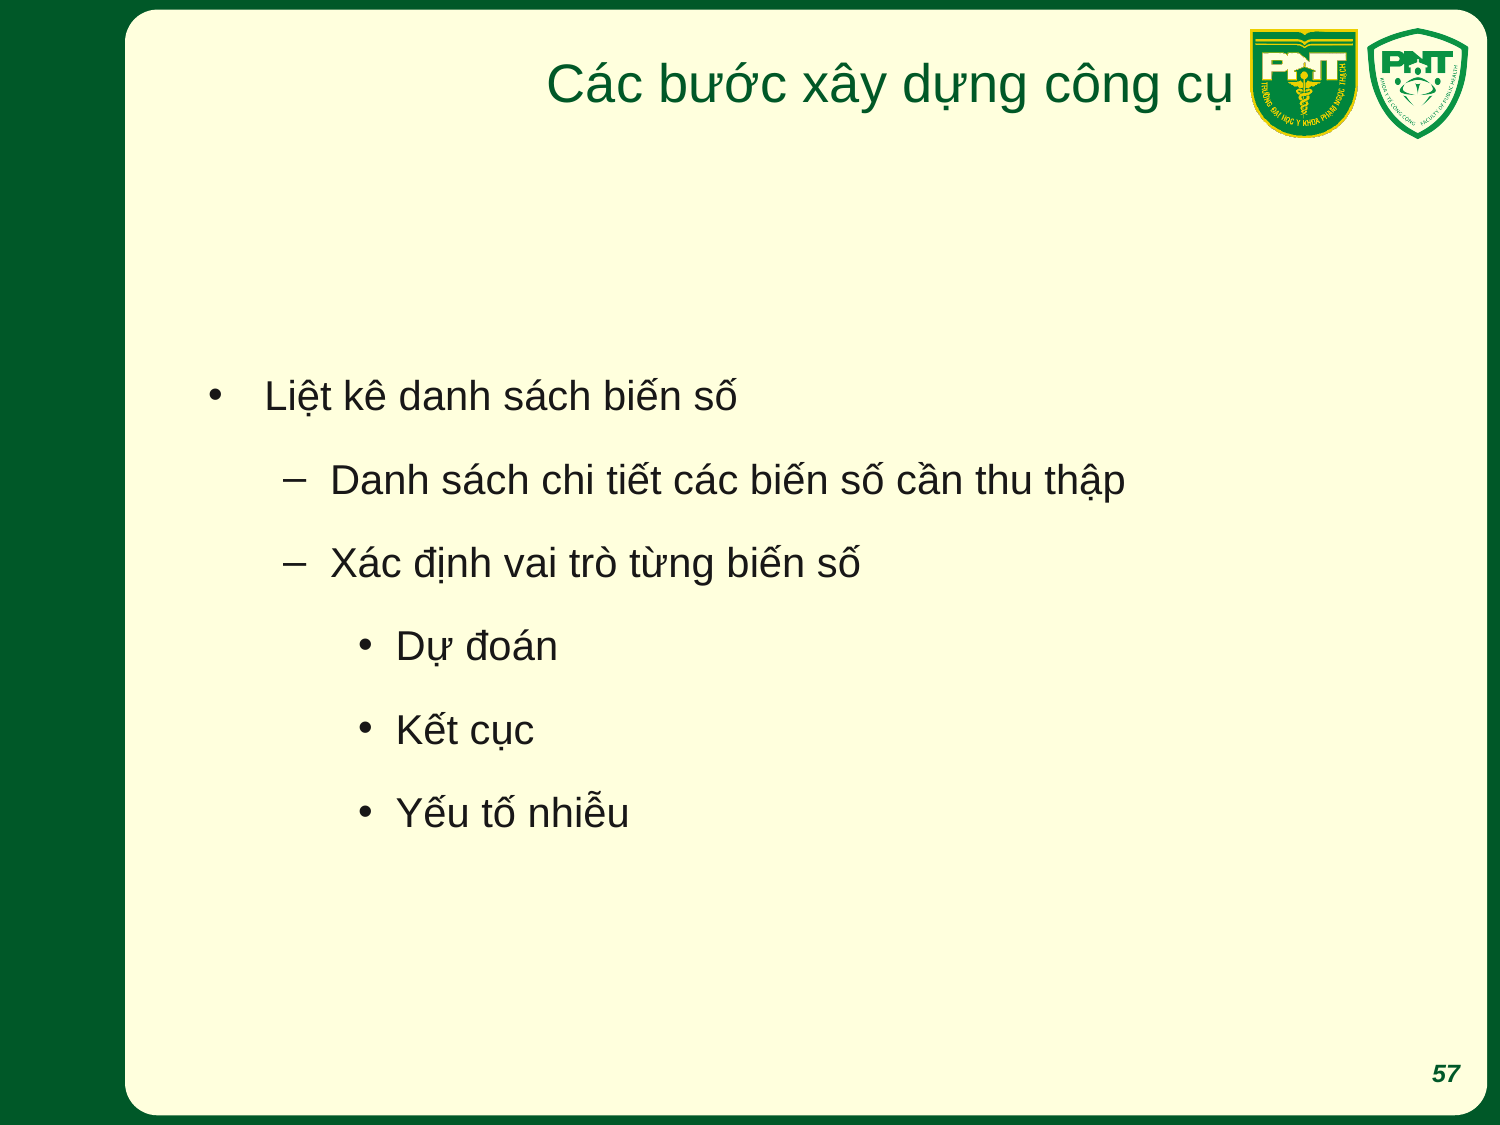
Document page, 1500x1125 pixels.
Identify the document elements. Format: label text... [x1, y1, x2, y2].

picture [1251, 29, 1358, 138]
slide_number 57 [1175, 1042, 1475, 1103]
picture [1362, 23, 1473, 144]
title Các bước xây dựng công cụ [142, 24, 1251, 138]
list Liệt kê danh sách biến số Danh sách chi tiết các biến số cần thu thập Xác định vai trò từng biến số Dự đoán Kết cục Yếu tố nhiễu [192, 149, 1426, 1031]
